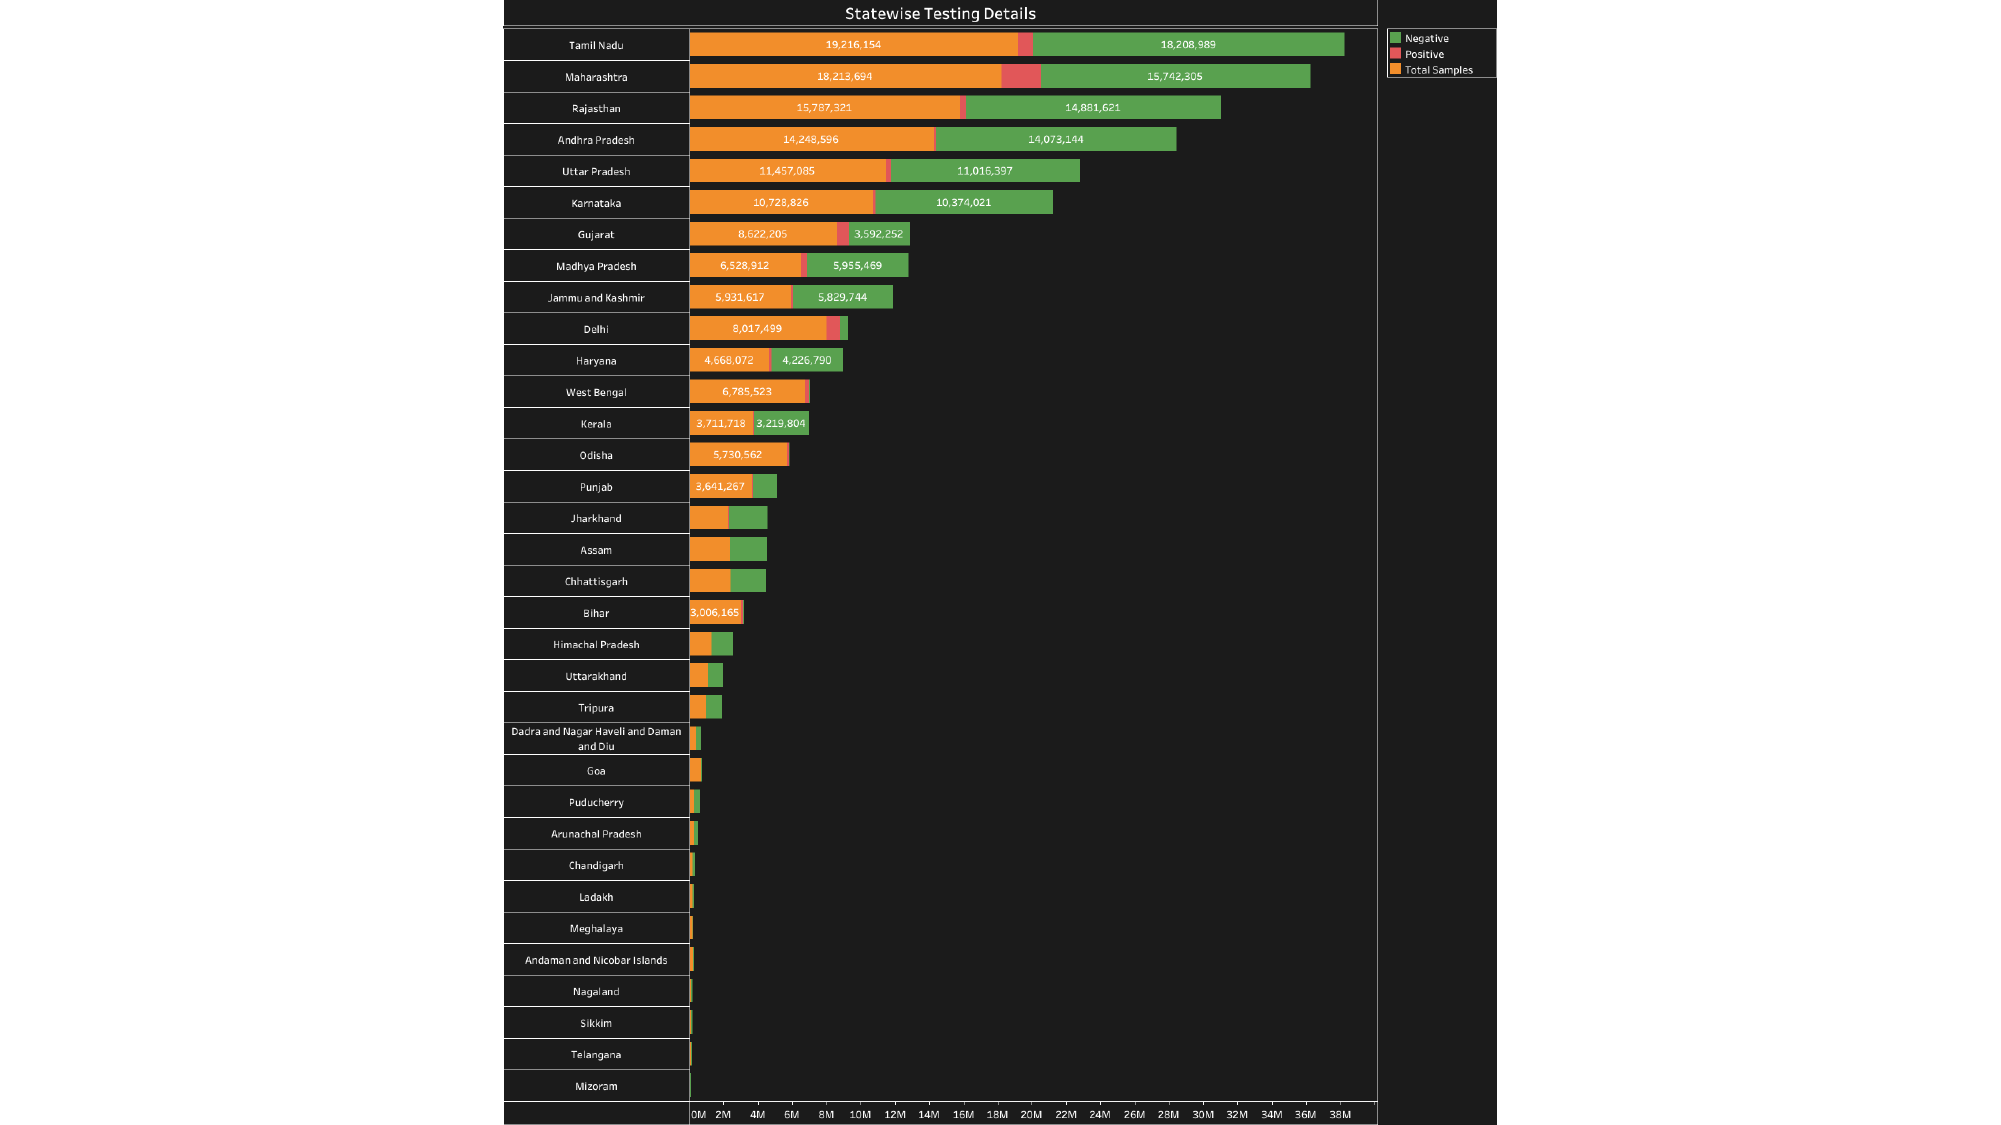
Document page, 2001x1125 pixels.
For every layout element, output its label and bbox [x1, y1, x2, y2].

picture [503, 0, 1497, 1125]
